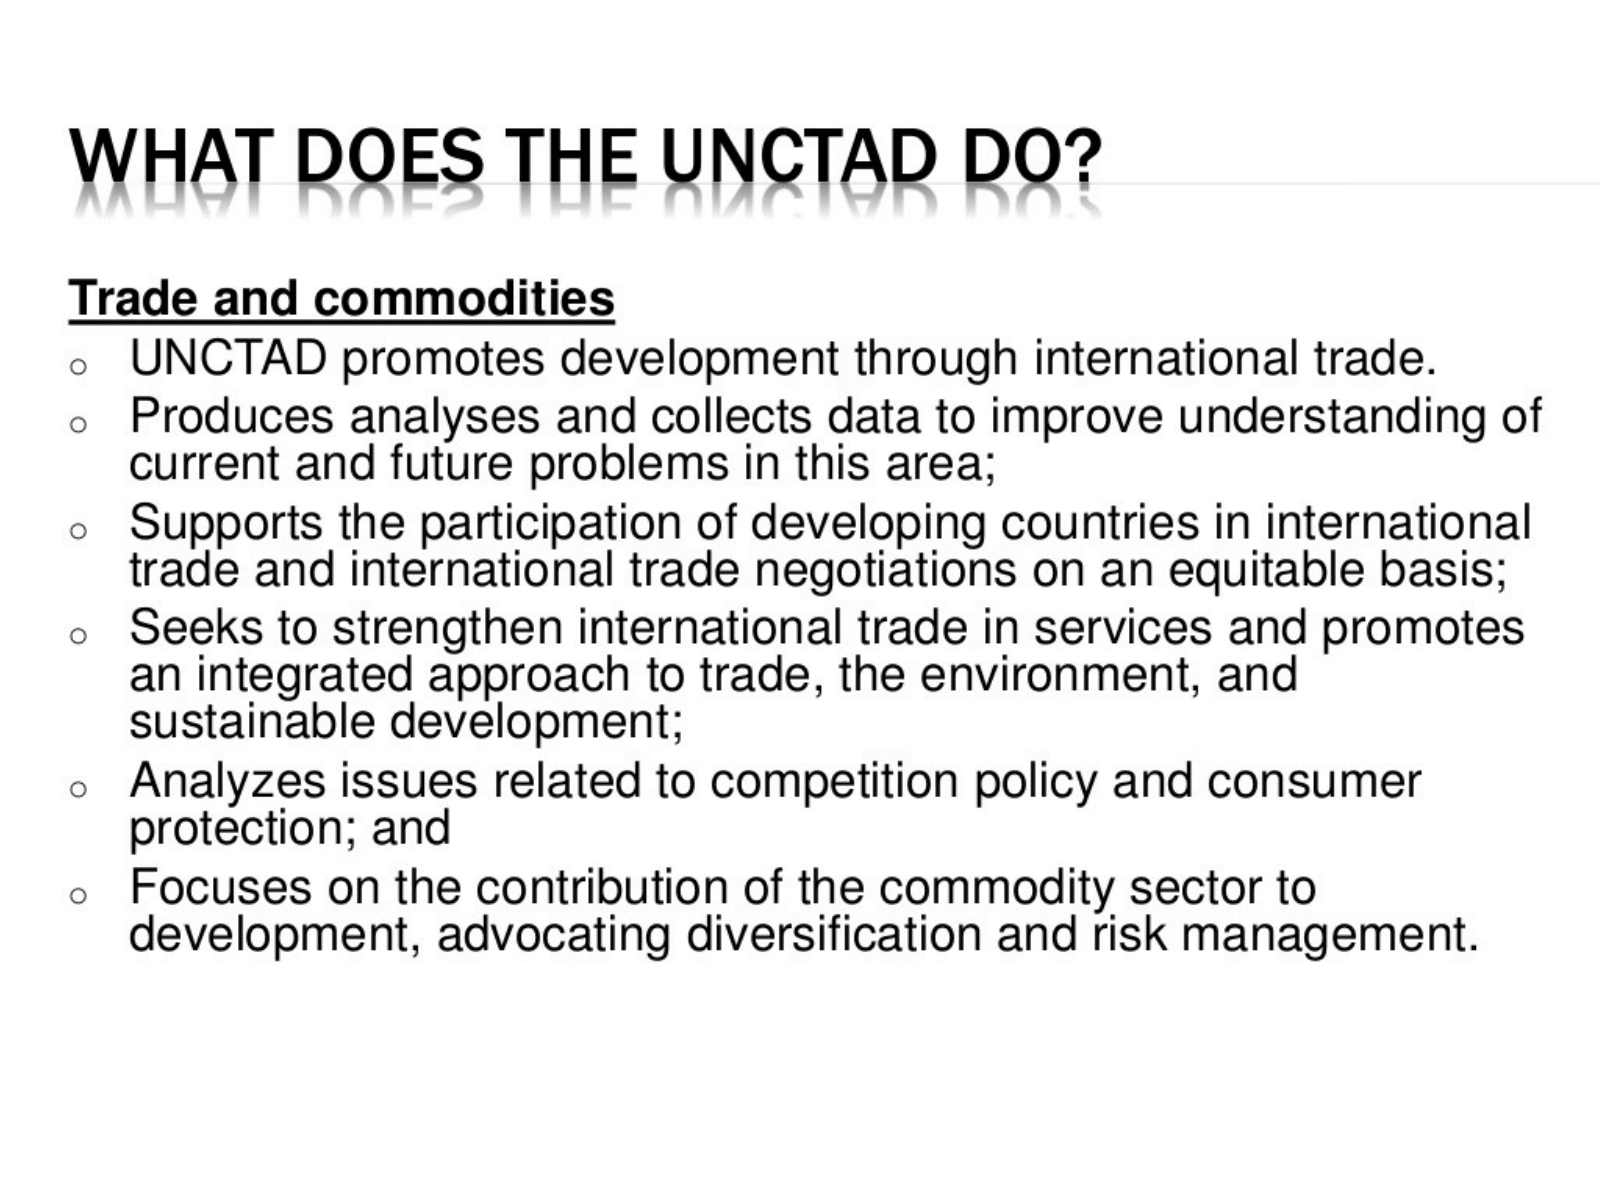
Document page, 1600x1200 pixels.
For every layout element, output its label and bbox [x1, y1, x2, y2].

picture [62, 124, 1600, 963]
